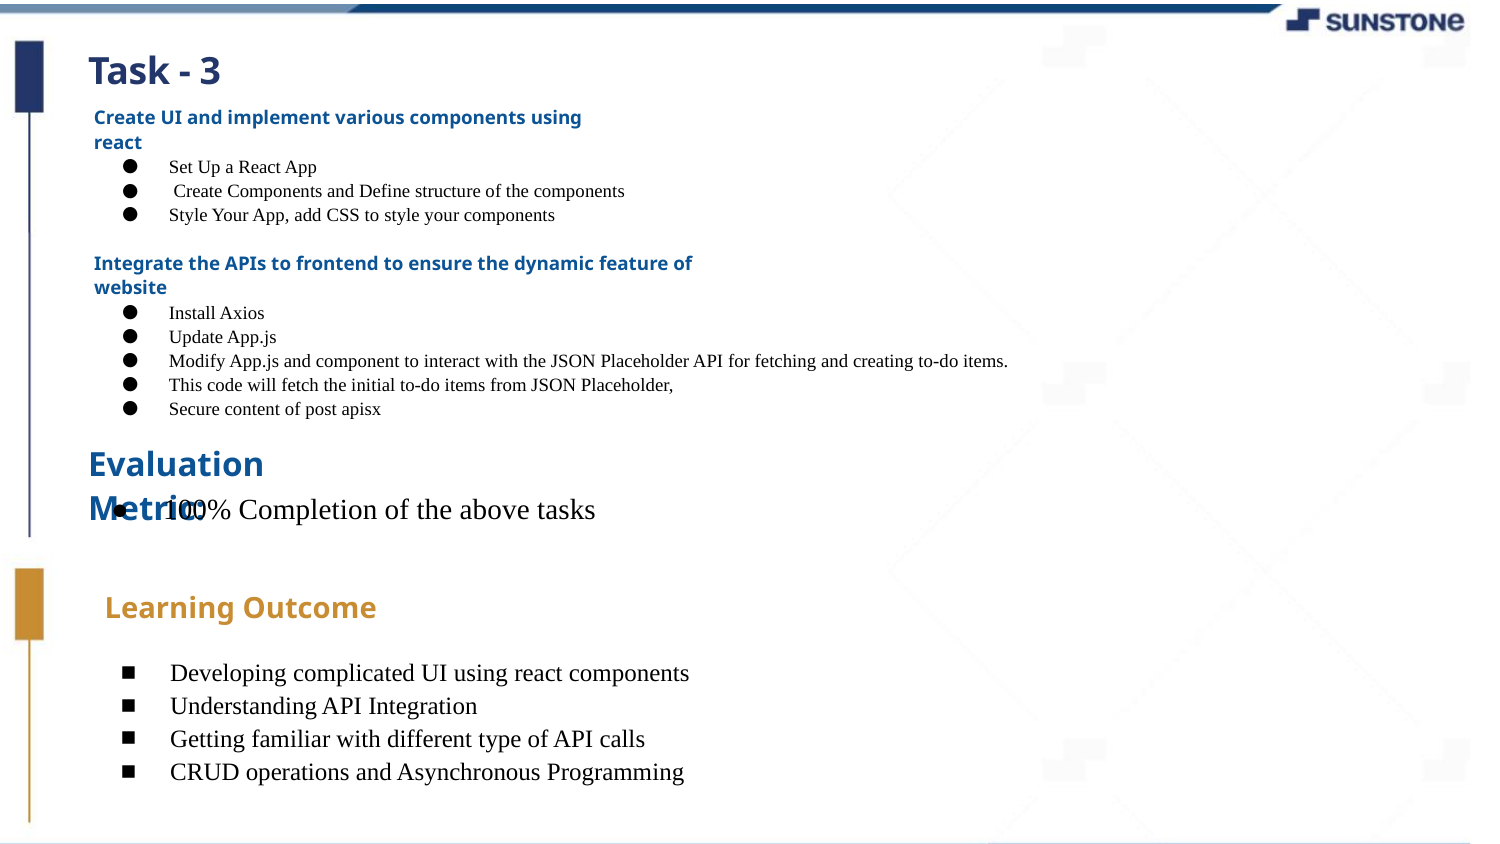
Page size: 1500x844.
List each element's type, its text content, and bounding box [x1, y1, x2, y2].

text_box Learning Outcome [104, 589, 387, 625]
text_box ▪ ▪ ▪ ▪ [120, 656, 155, 784]
text_box Task - 3 [88, 43, 239, 93]
text_box Set Up a React App Create Components and Define structure of the components Style Your App, add CSS to style your components [169, 153, 644, 226]
text_box Create UI and implement various components using react [94, 104, 607, 153]
text_box ● ● ● ● ● [122, 300, 159, 418]
text_box ● 100% Completion of the above tasks [111, 488, 607, 526]
text_box Evaluation Metric: [88, 439, 375, 527]
text_box [0, 4, 1471, 844]
text_box ● ● ● [122, 154, 159, 224]
text_box Integrate the APIs to frontend to ensure the dynamic feature of website [94, 249, 739, 299]
text_box Install Axios Update App.js Modify App.js and component to interact with the JSON Placeholder API for fetching and creating to-do items. This code will fetch the initial to-do items from JSON Placeholder, Secure content of post apisx [169, 298, 1022, 420]
text_box Developing complicated UI using react components Understanding API Integration Getting familiar with different type of API calls CRUD operations and Asynchronous Programming [170, 653, 707, 786]
